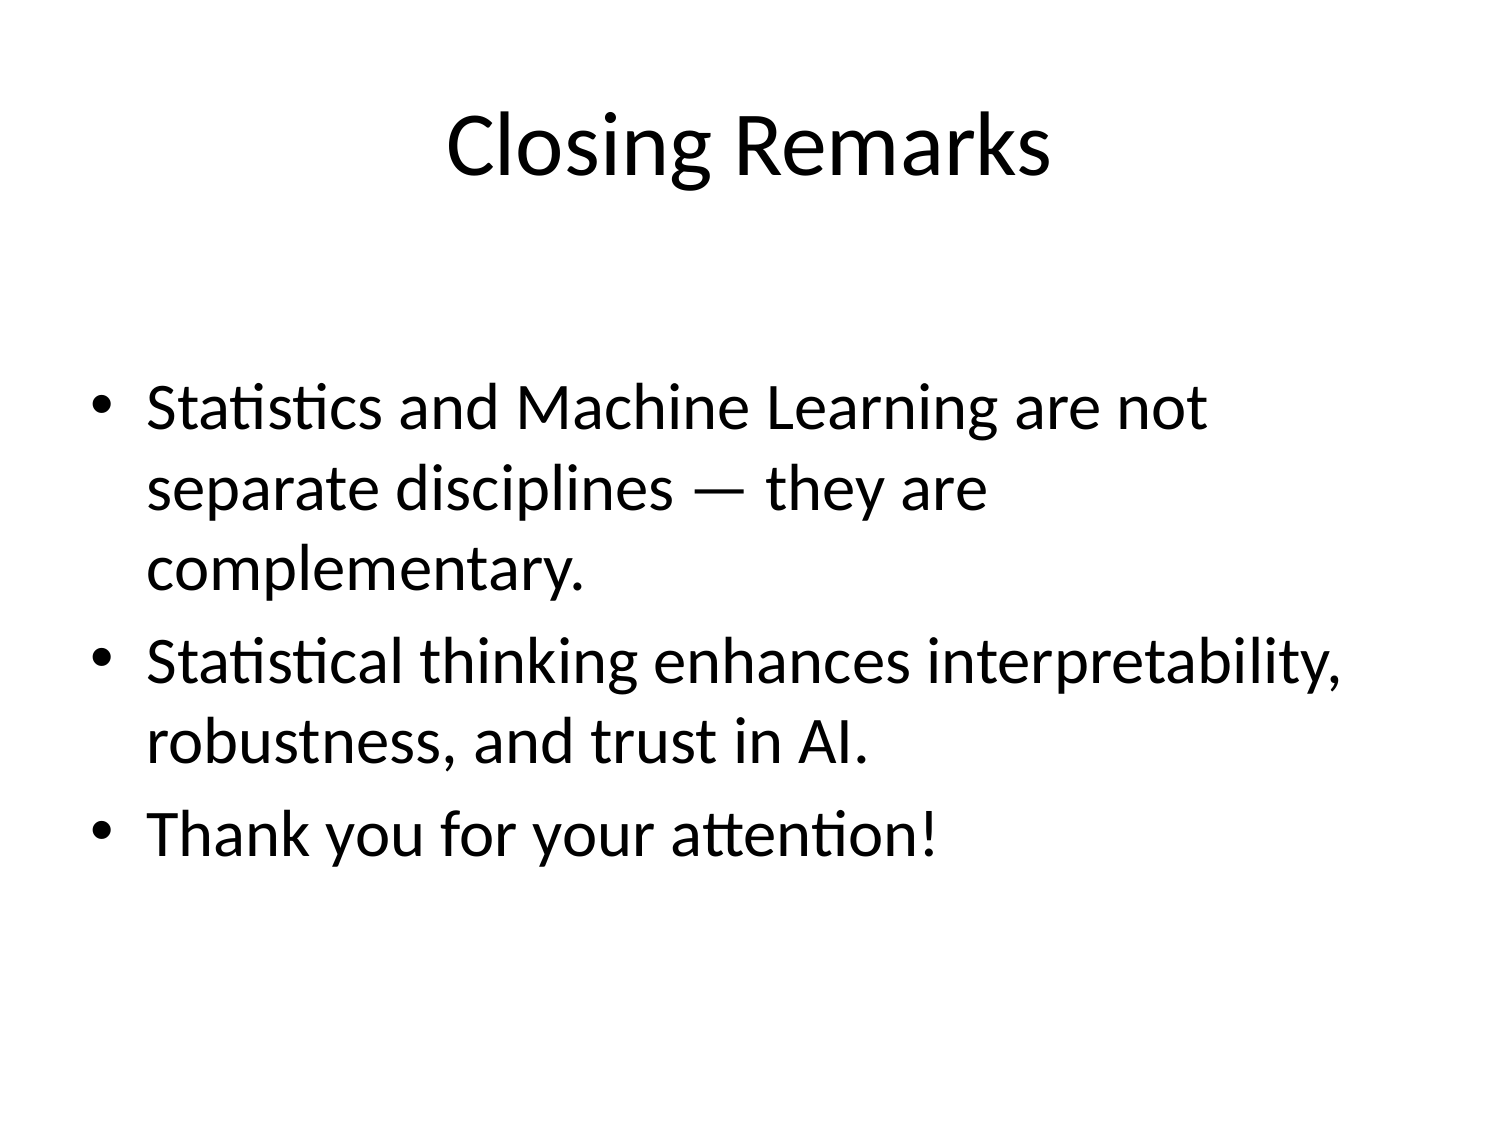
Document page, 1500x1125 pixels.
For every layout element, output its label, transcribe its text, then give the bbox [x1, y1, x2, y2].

list Statistics and Machine Learning are not separate disciplines — they are complementary. Statistical thinking enhances interpretability, robustness, and trust in AI. Thank you for your attention! [75, 262, 1425, 1005]
title Closing Remarks [75, 45, 1425, 233]
